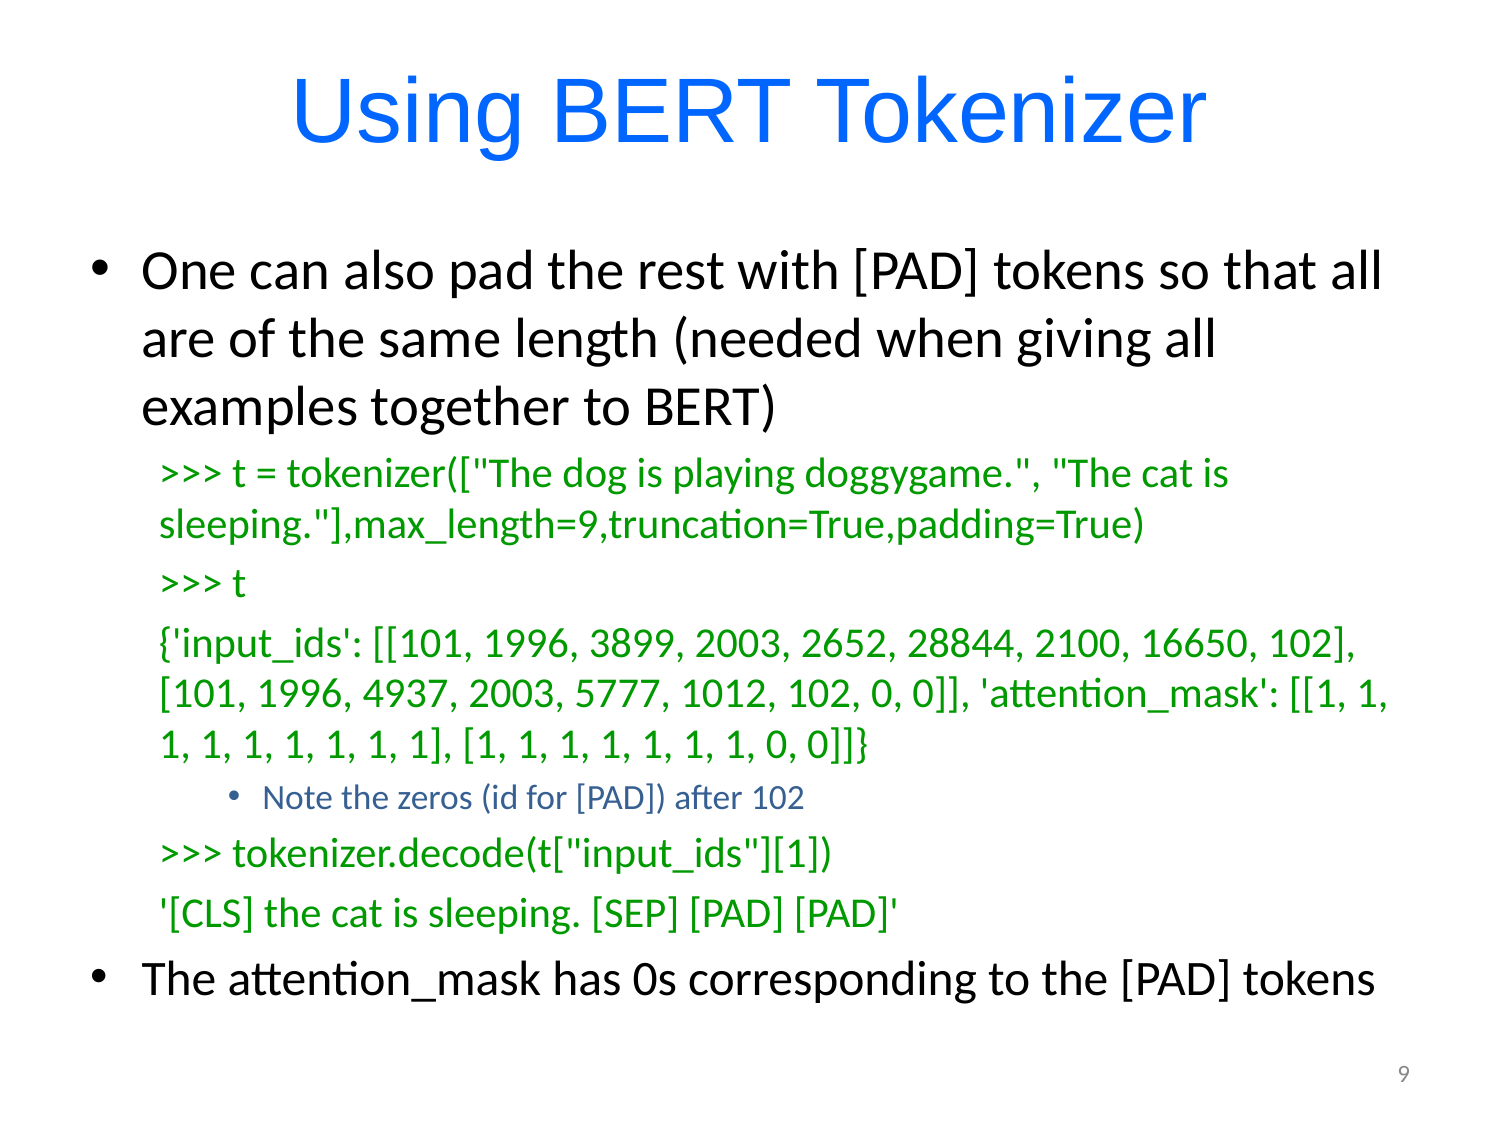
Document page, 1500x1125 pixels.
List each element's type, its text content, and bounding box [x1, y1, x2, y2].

list One can also pad the rest with [PAD] tokens so that all are of the same length (needed when giving all examples together to BERT) >>> t = tokenizer(["The dog is playing doggygame.", "The cat is sleeping."],max_length=9,truncation=True,padding=True) >>> t {'input_ids': [[101, 1996, 3899, 2003, 2652, 28844, 2100, 16650, 102], [101, 1996, 4937, 2003, 5777, 1012, 102, 0, 0]], 'attention_mask': [[1, 1, 1, 1, 1, 1, 1, 1, 1], [1, 1, 1, 1, 1, 1, 1, 0, 0]]} Note the zeros (id for [PAD]) after 102 >>> tokenizer.decode(t["input_ids"][1]) '[CLS] the cat is sleeping. [SEP] [PAD] [PAD]' The attention_mask has 0s corresponding to the [PAD] tokens [75, 224, 1425, 1075]
slide_number 9 [1074, 1042, 1425, 1103]
title Using BERT Tokenizer [75, 12, 1425, 200]
